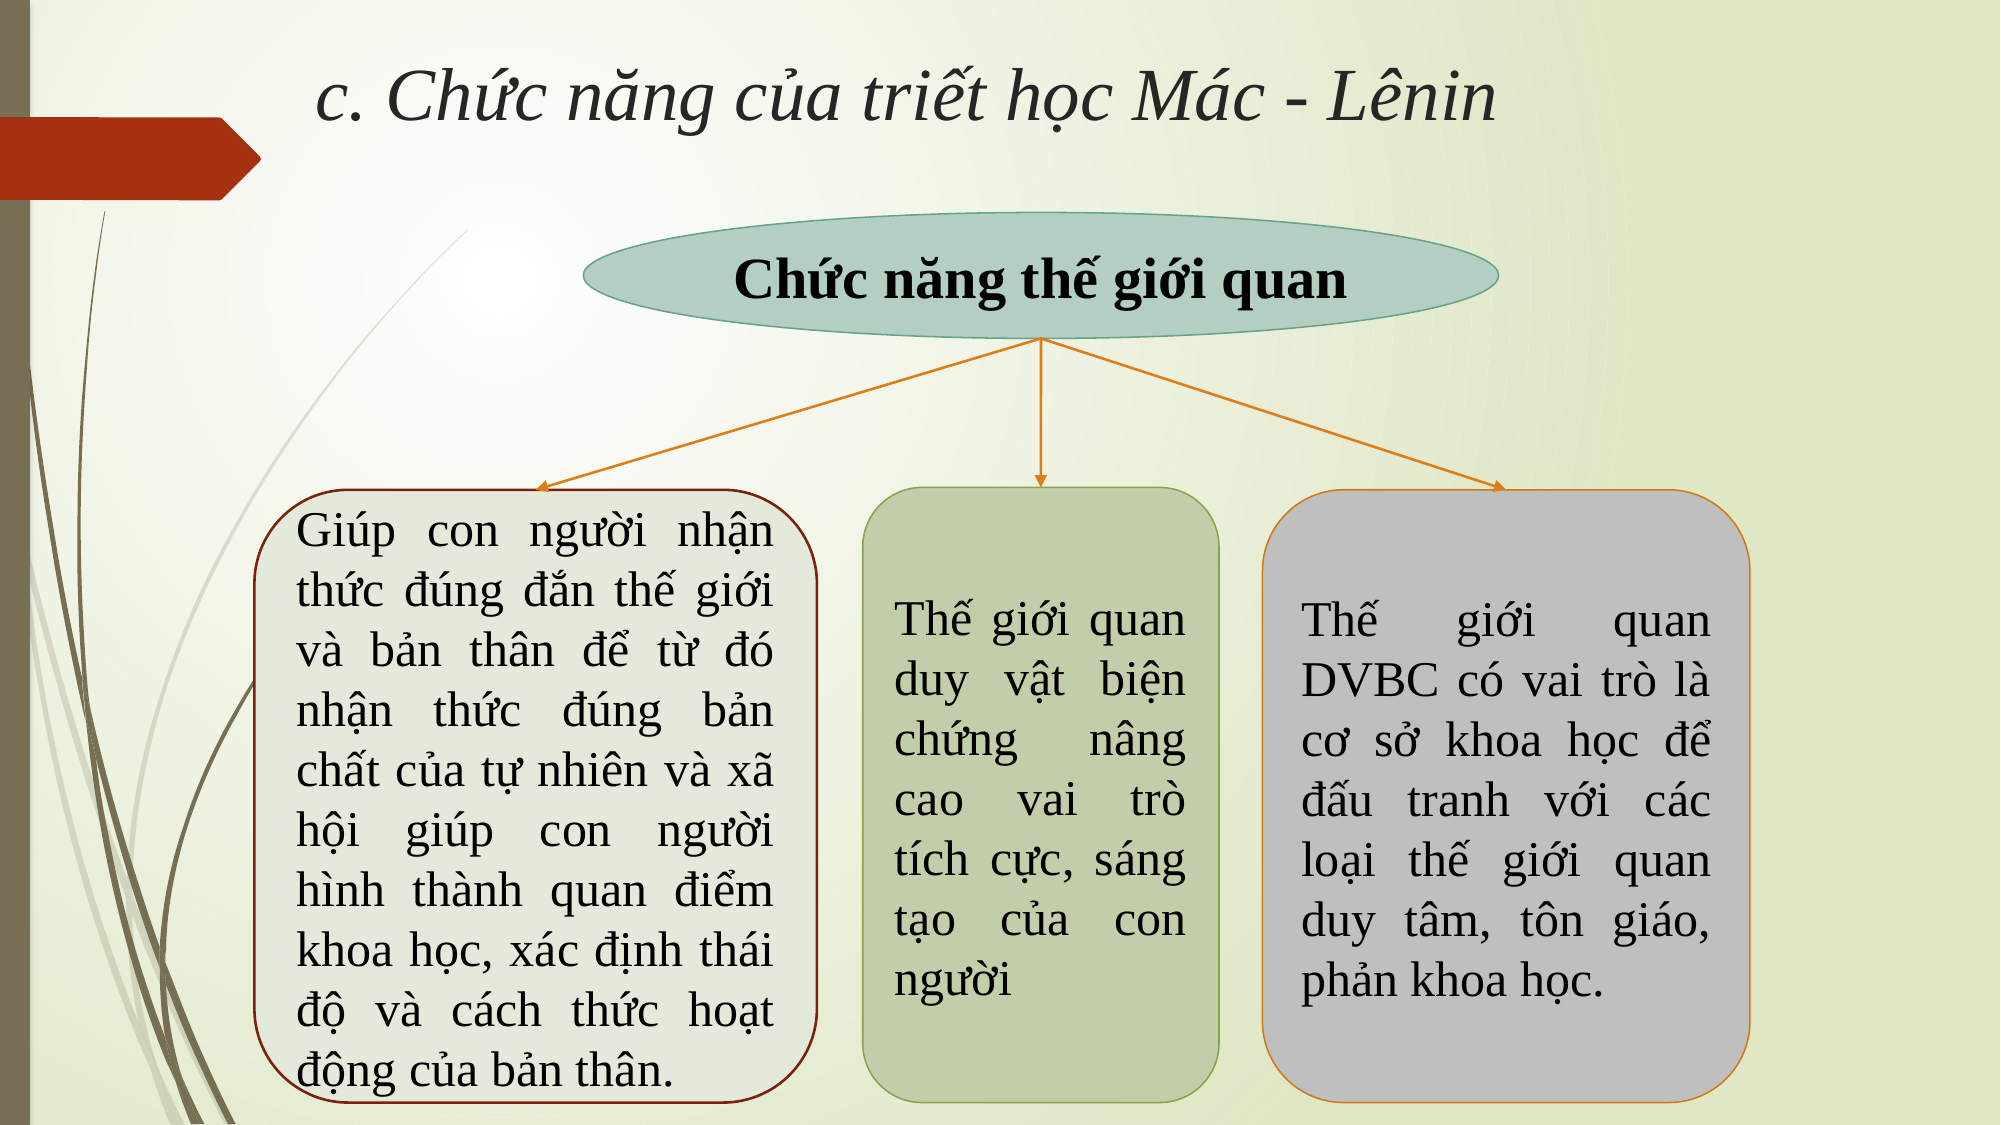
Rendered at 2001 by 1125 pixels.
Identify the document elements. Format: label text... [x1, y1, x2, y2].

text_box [1040, 338, 1507, 491]
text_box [535, 338, 1039, 491]
title c. Chức năng của triết học Mác - Lênin [300, 37, 1713, 188]
text_box Chức năng thế giới quan [582, 211, 1500, 337]
text_box Thế giới quan DVBC có vai trò là cơ sở khoa học để đấu tranh với các loại thế giới quan duy tâm, tôn giáo, phản khoa học. [1261, 489, 1751, 1104]
text_box Giúp con người nhận thức đúng đắn thế giới và bản thân để từ đó nhận thức đúng bản chất của tự nhiên và xã hội giúp con người hình thành quan điểm khoa học, xác định thái độ và cách thức hoạt động của bản thân. [253, 488, 819, 1104]
text_box Thế giới quan duy vật biện chứng nâng cao vai trò tích cực, sáng tạo của con người [861, 497, 1220, 1104]
